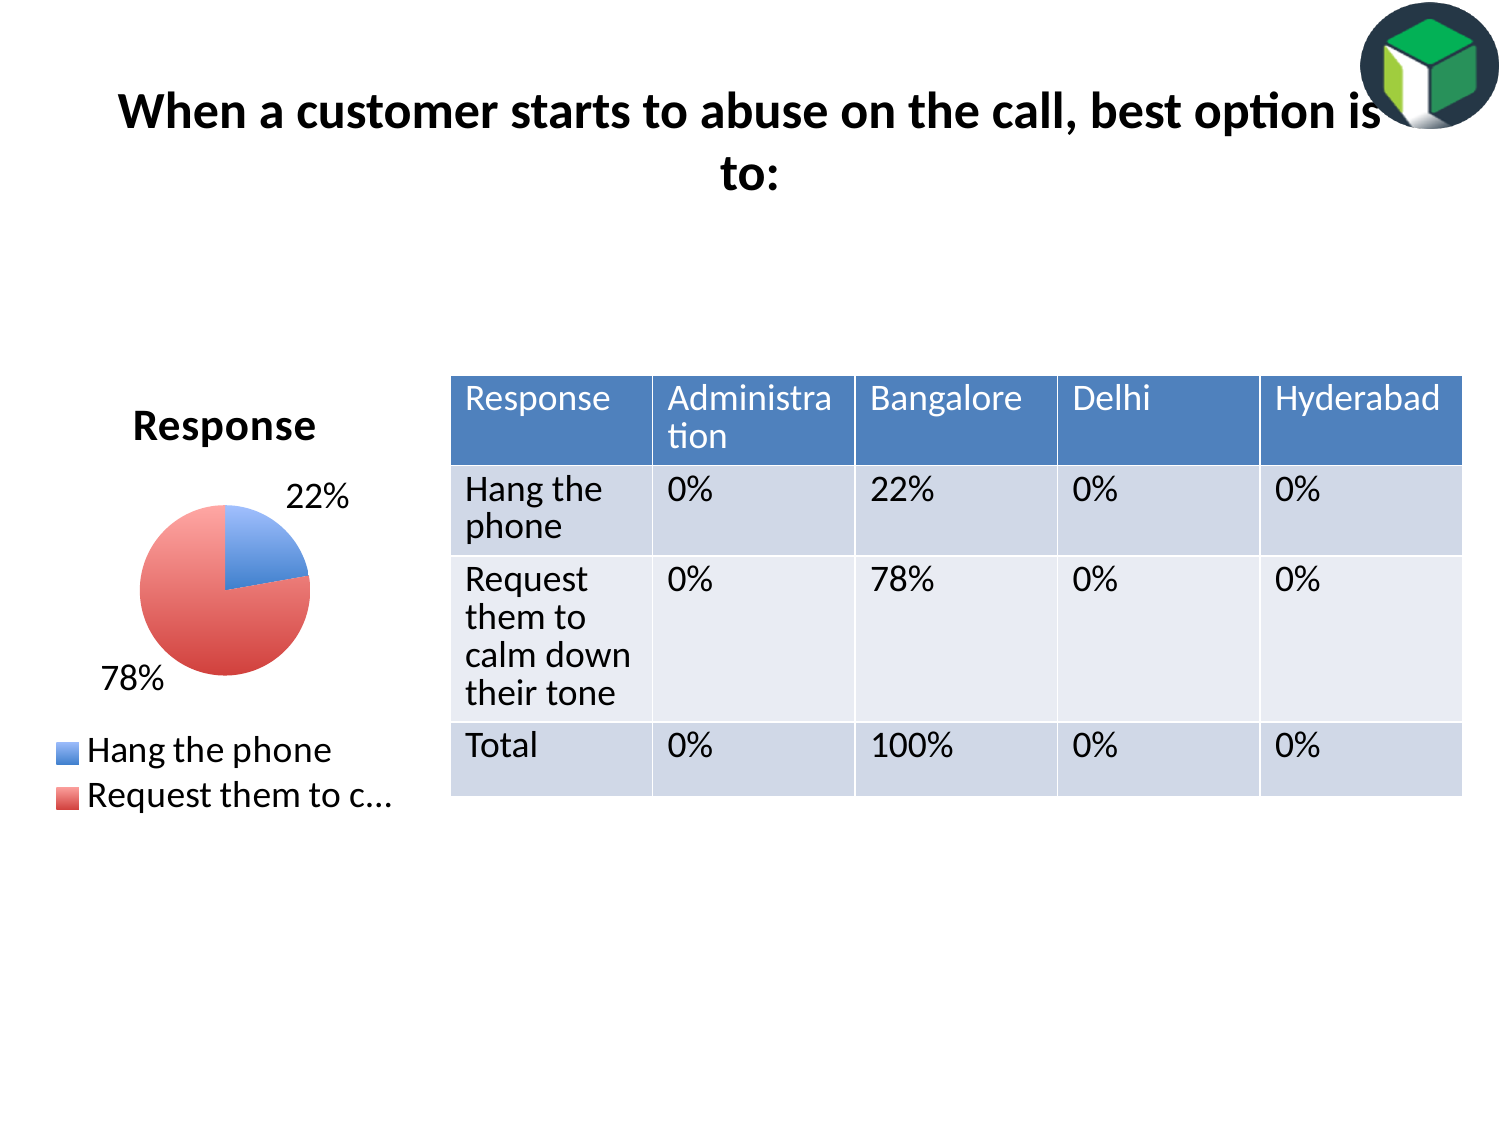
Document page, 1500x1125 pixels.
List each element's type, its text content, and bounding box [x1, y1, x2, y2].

table_header Administration [653, 376, 854, 465]
table_cell 0% [653, 466, 854, 555]
table_cell Request them to calm down their tone [454, 557, 652, 721]
table_header Response [452, 376, 652, 465]
table_header Delhi [1058, 376, 1259, 465]
table_header Bangalore [856, 376, 1057, 465]
table_cell 0% [1261, 723, 1462, 796]
title When a customer starts to abuse on the call, best option is to: [75, 45, 1425, 233]
table_cell 0% [1058, 557, 1259, 721]
table_cell 0% [653, 723, 854, 796]
picture [1360, 2, 1499, 130]
table_header Hyderabad [1261, 376, 1462, 465]
table_cell 0% [1261, 557, 1462, 721]
table_cell Total [454, 723, 652, 796]
table_cell 78% [856, 557, 1057, 721]
table_cell 0% [1058, 723, 1259, 796]
table_cell Hang the phone [454, 466, 652, 555]
chart [0, 374, 451, 826]
table_cell 22% [856, 466, 1057, 555]
table_cell 0% [1261, 466, 1462, 555]
table_cell 0% [653, 557, 854, 721]
table_cell 100% [856, 723, 1057, 796]
table_cell 0% [1058, 466, 1259, 555]
